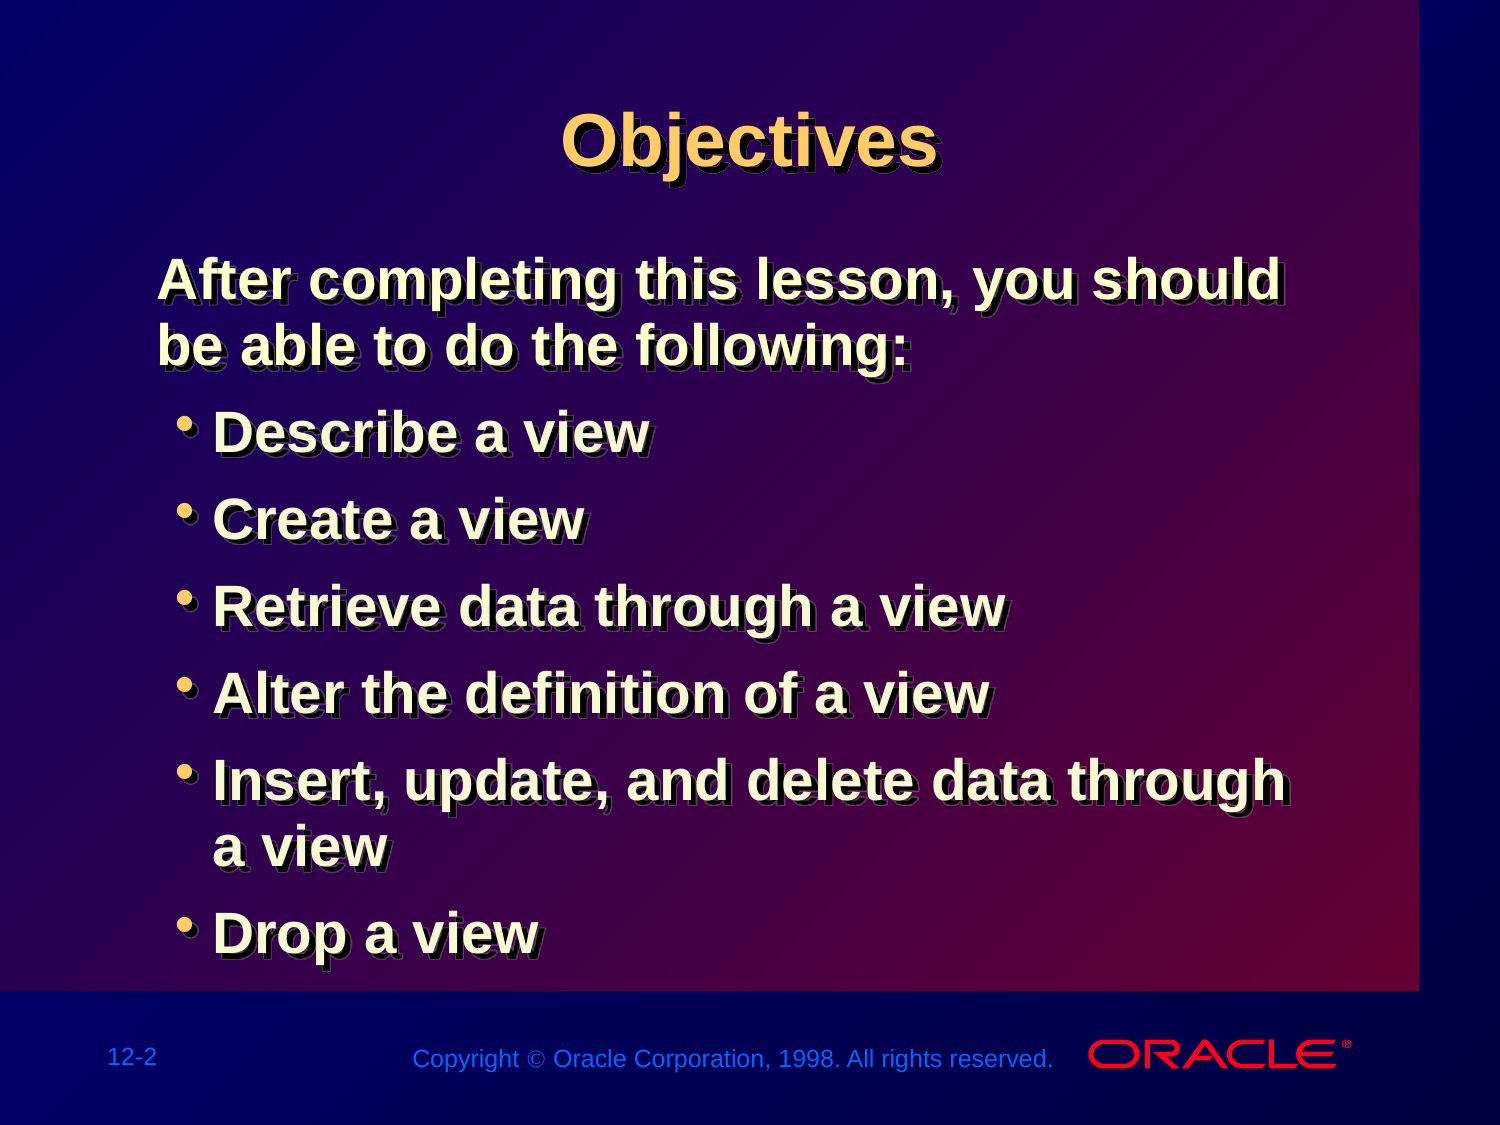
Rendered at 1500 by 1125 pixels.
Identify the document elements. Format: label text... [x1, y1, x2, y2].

title Objectives [151, 83, 1349, 229]
list After completing this lesson, you should be able to do the following: Describe a view Create a view Retrieve data through a view Alter the definition of a view Insert, update, and delete data through a view Drop a view [141, 238, 1353, 1001]
